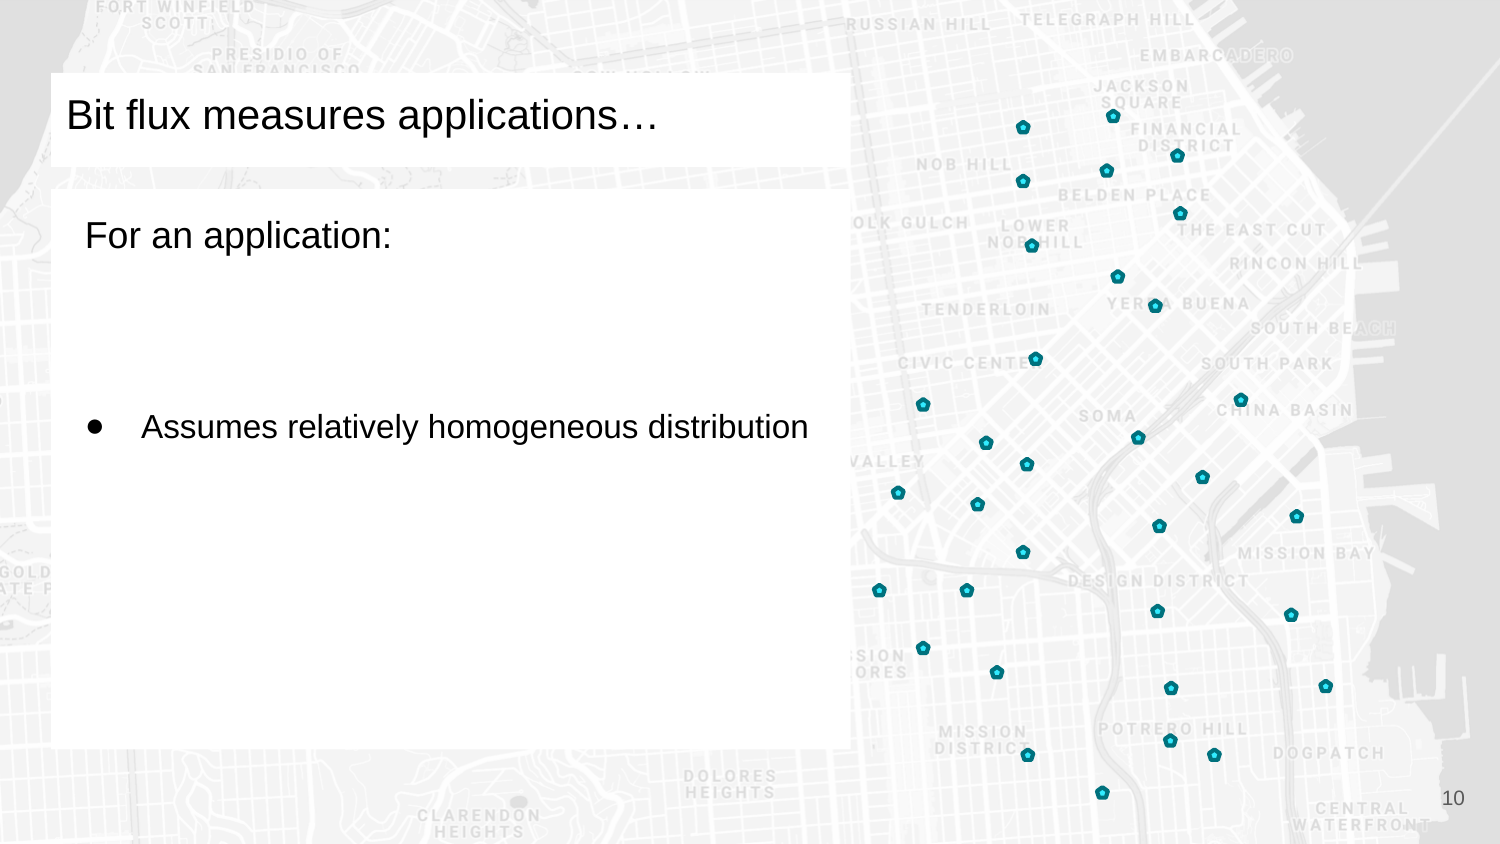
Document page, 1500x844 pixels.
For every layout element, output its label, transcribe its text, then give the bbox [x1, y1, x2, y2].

picture [0, 0, 1500, 844]
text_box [873, 110, 1332, 798]
slide_number 10 [1389, 764, 1480, 830]
title Bit flux measures applications… [51, 72, 851, 167]
